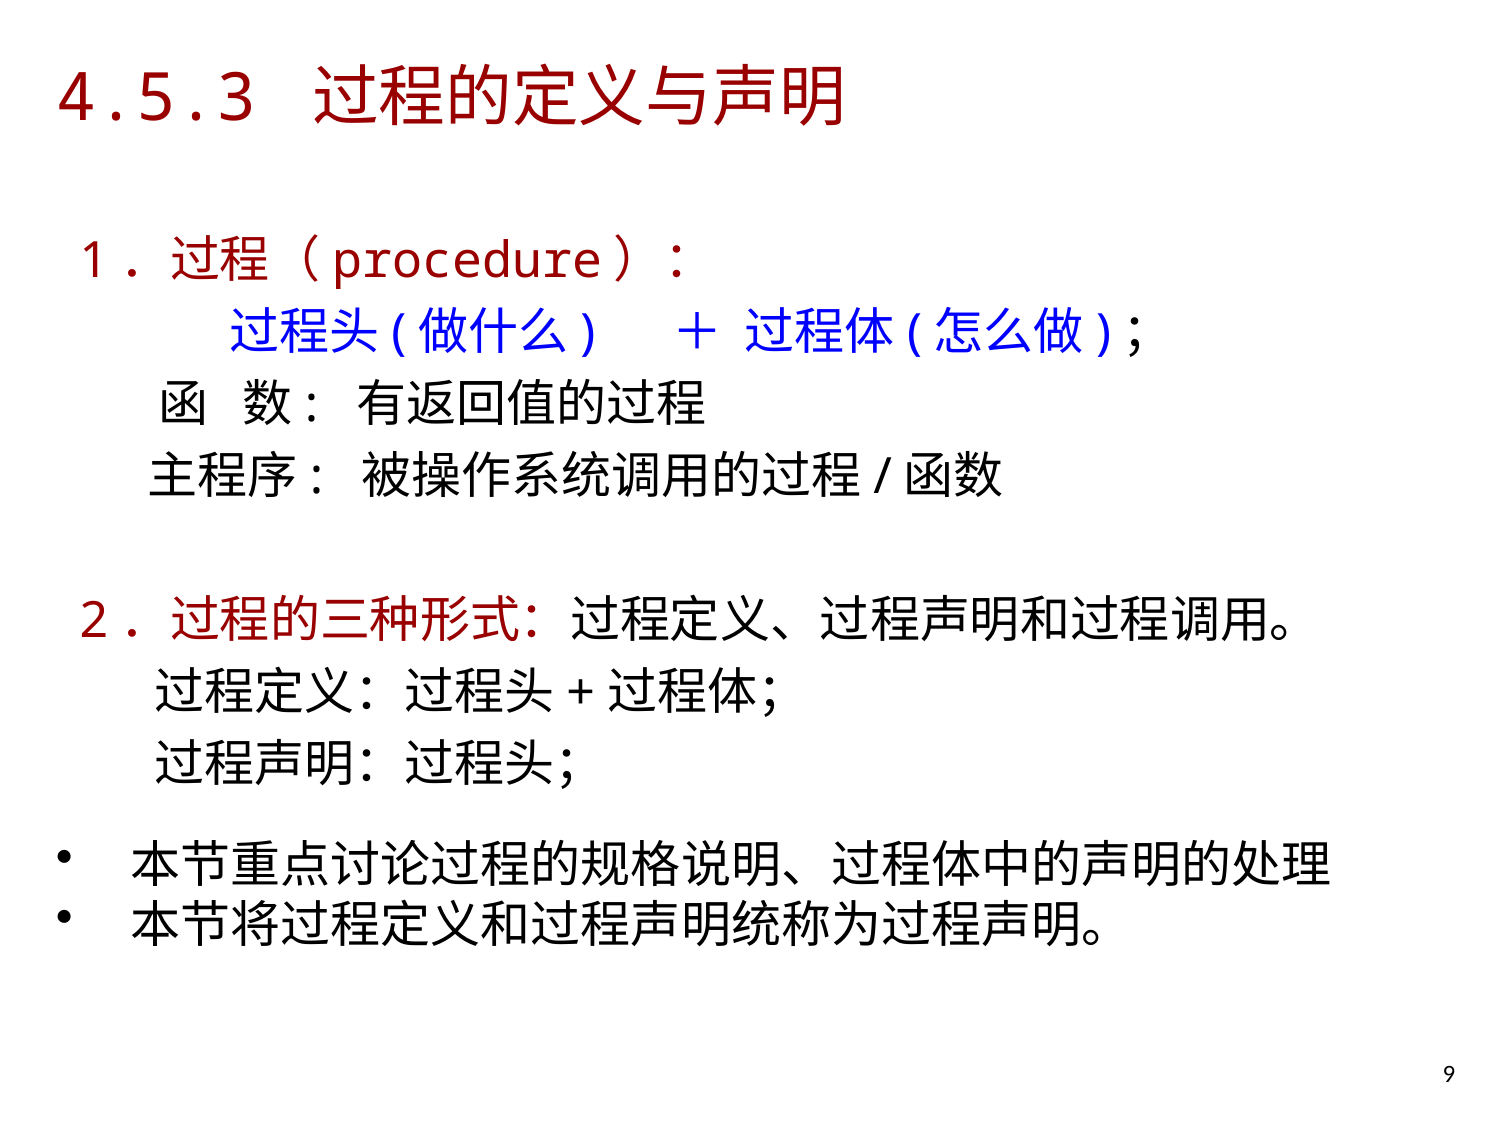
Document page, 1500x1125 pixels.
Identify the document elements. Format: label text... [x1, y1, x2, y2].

text_box 本节重点讨论过程的规格说明、过程体中的声明的处理 本节将过程定义和过程声明统称为过程声明。 [41, 824, 1436, 960]
slide_number 9 [1132, 1042, 1471, 1103]
title 4.5.3 过程的定义与声明 [41, 48, 892, 149]
text_box 1．过程（procedure）： 过程头(做什么) ＋ 过程体(怎么做)； 函 数: 有返回值的过程 主程序: 被操作系统调用的过程/函数 2．过程的三种形式：过程定义、过程声明和过程调用。 过程定义：过程头+过程体； 过程声明：过程头； [64, 207, 1403, 799]
